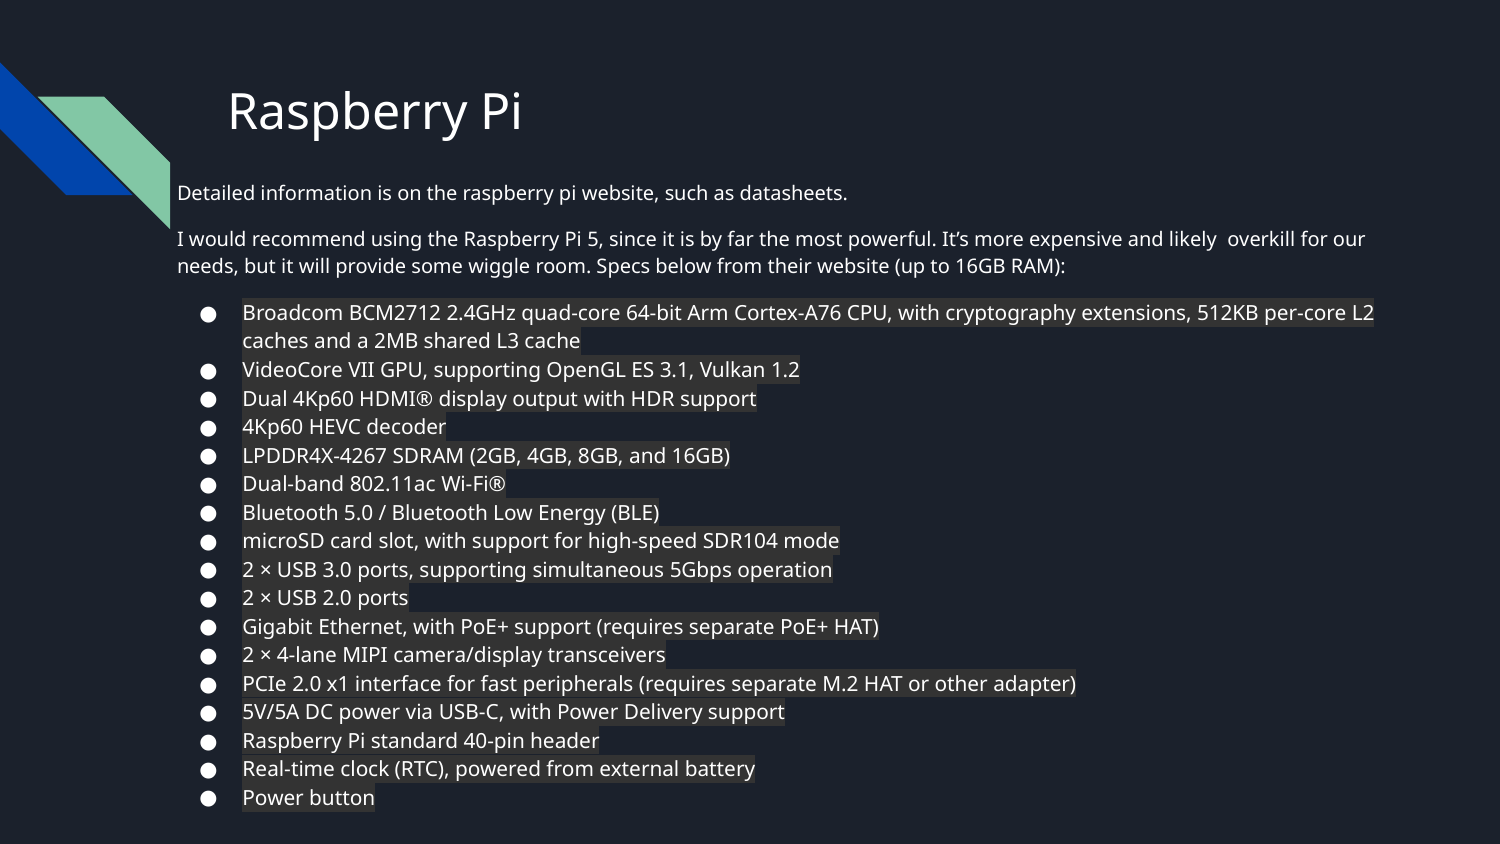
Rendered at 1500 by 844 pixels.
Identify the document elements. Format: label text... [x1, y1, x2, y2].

title Raspberry Pi [212, 64, 1368, 161]
list Detailed information is on the raspberry pi website, such as datasheets. I would recommend using the Raspberry Pi 5, since it is by far the most powerful. It’s more expensive and likely overkill for our needs, but it will provide some wiggle room. Specs below from their website (up to 16GB RAM): Broadcom BCM2712 2.4GHz quad-core 64-bit Arm Cortex-A76 CPU, with cryptography extensions, 512KB per-core L2 caches and a 2MB shared L3 cache VideoCore VII GPU, supporting OpenGL ES 3.1, Vulkan 1.2 Dual 4Kp60 HDMI® display output with HDR support 4Kp60 HEVC decoder LPDDR4X-4267 SDRAM (2GB, 4GB, 8GB, and 16GB) Dual-band 802.11ac Wi-Fi® Bluetooth 5.0 / Bluetooth Low Energy (BLE) microSD card slot, with support for high-speed SDR104 mode 2 × USB 3.0 ports, supporting simultaneous 5Gbps operation 2 × USB 2.0 ports Gigabit Ethernet, with PoE+ support (requires separate PoE+ HAT) 2 × 4-lane MIPI camera/display transceivers PCIe 2.0 x1 interface for fast peripherals (requires separate M.2 HAT or other adapter) 5V/5A DC power via USB-C, with Power Delivery support Raspberry Pi standard 40-pin header Real-time clock (RTC), powered from external battery Power button [162, 161, 1432, 831]
